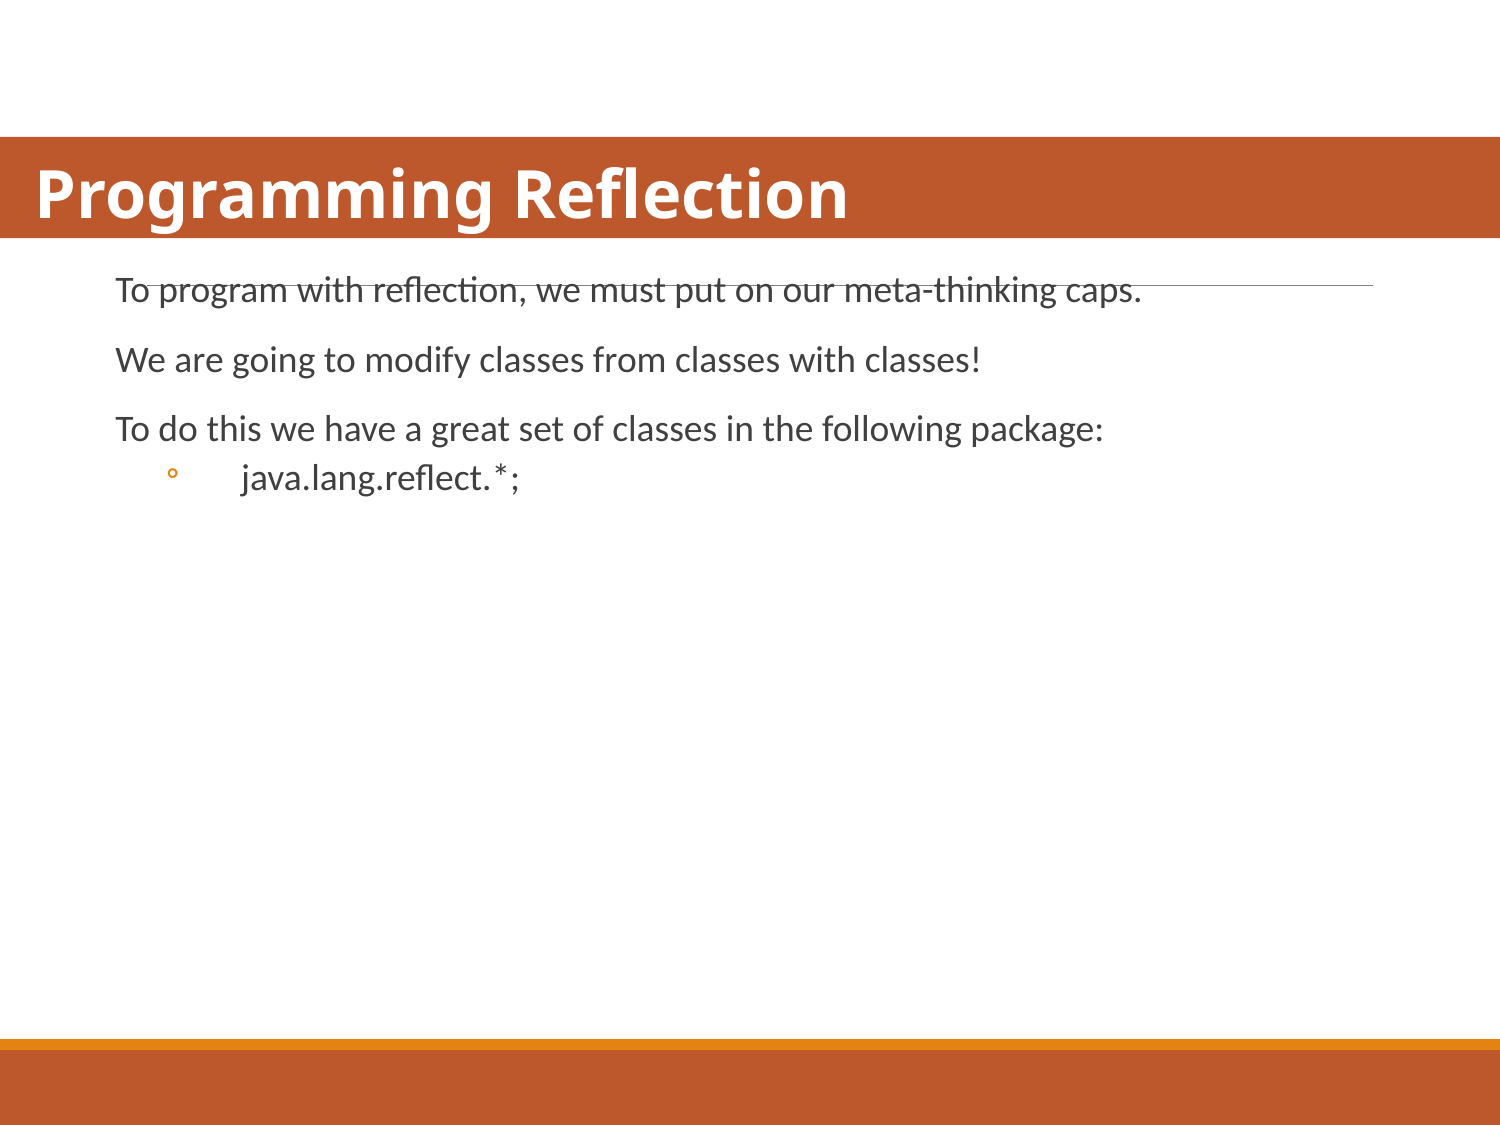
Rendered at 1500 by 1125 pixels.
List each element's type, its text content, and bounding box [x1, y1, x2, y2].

text_box Programming Reflection [0, 136, 1500, 239]
list To program with reflection, we must put on our meta-thinking caps. We are going to modify classes from classes with classes! To do this we have a great set of classes in the following package: java.lang.reflect.*; [100, 262, 1438, 1000]
